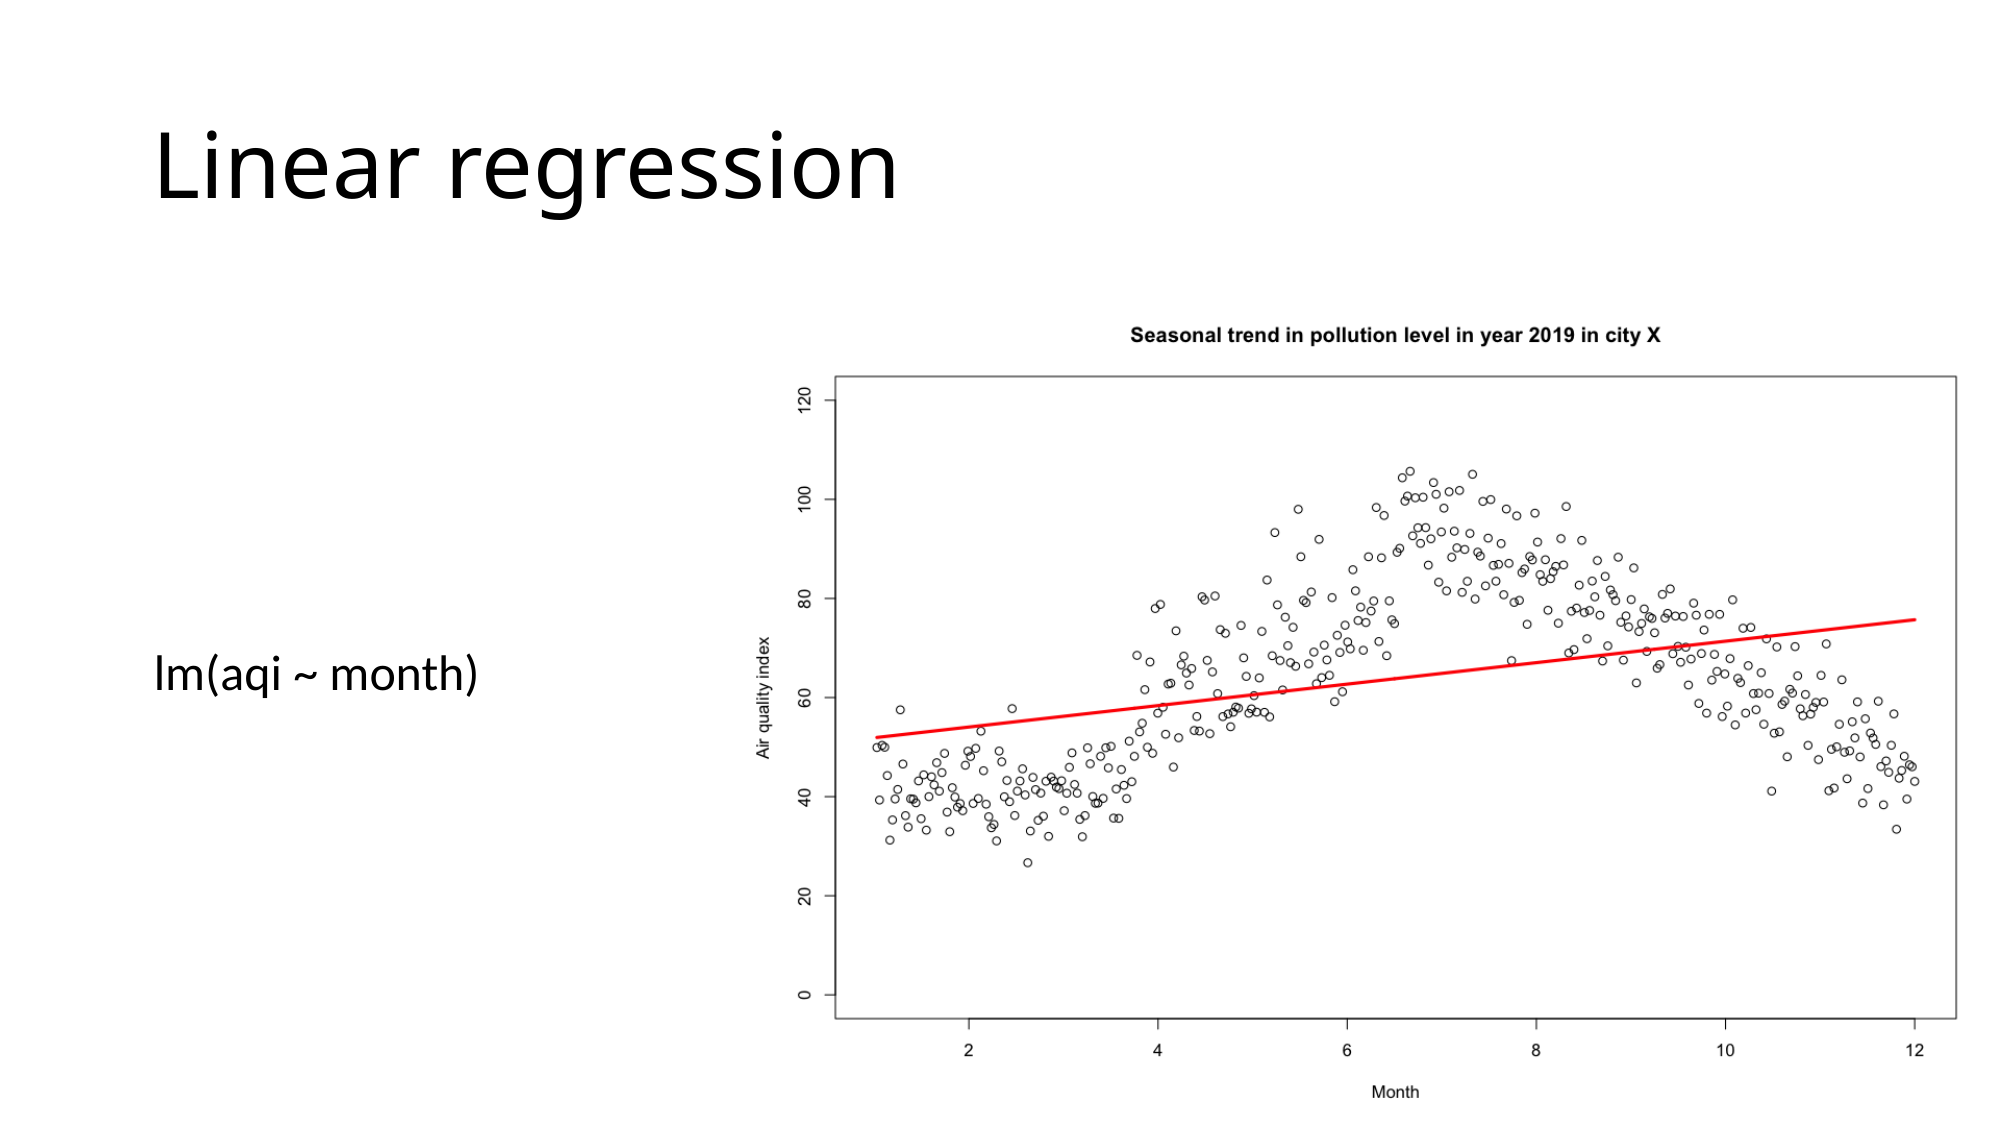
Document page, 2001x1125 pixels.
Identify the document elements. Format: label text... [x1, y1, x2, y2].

title Linear regression [137, 59, 1863, 278]
picture [749, 291, 2000, 1125]
text_box lm(aqi ~ month) [138, 632, 495, 708]
